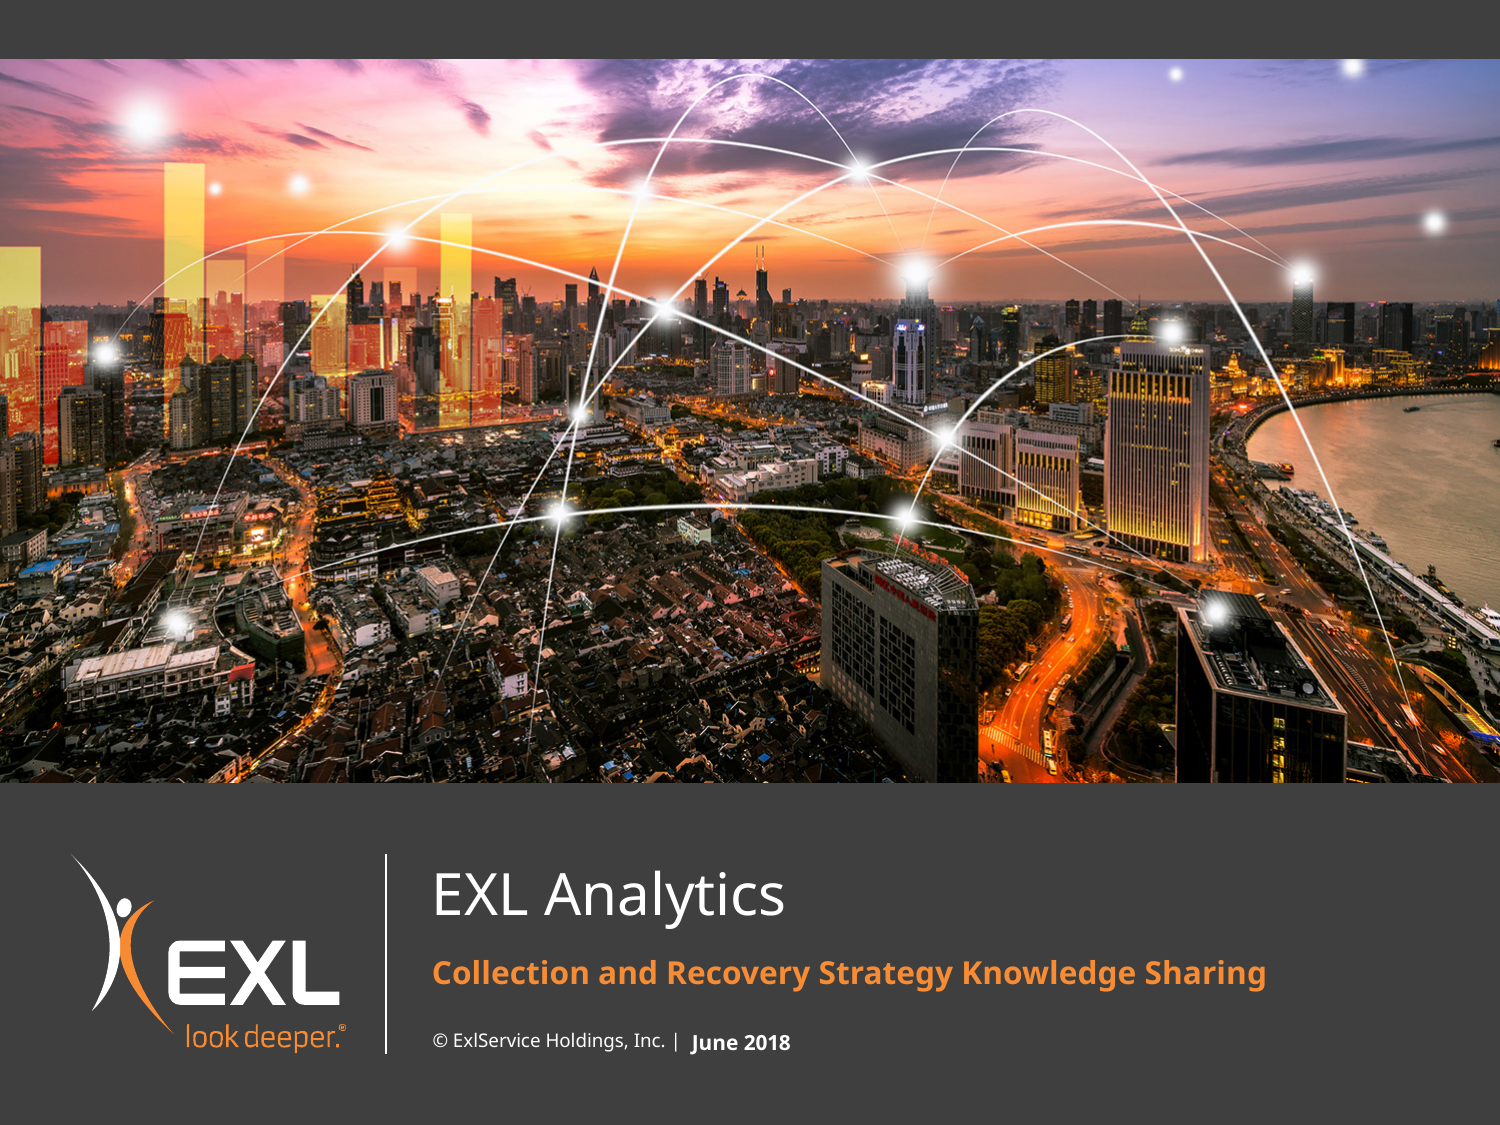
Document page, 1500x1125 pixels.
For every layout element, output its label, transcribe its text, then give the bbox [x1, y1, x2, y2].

title EXL Analytics [416, 828, 1465, 942]
subtitle Collection and Recovery Strategy Knowledge Sharing [416, 942, 1467, 1022]
picture [0, 59, 1500, 783]
list June 2018 [676, 1022, 1054, 1072]
